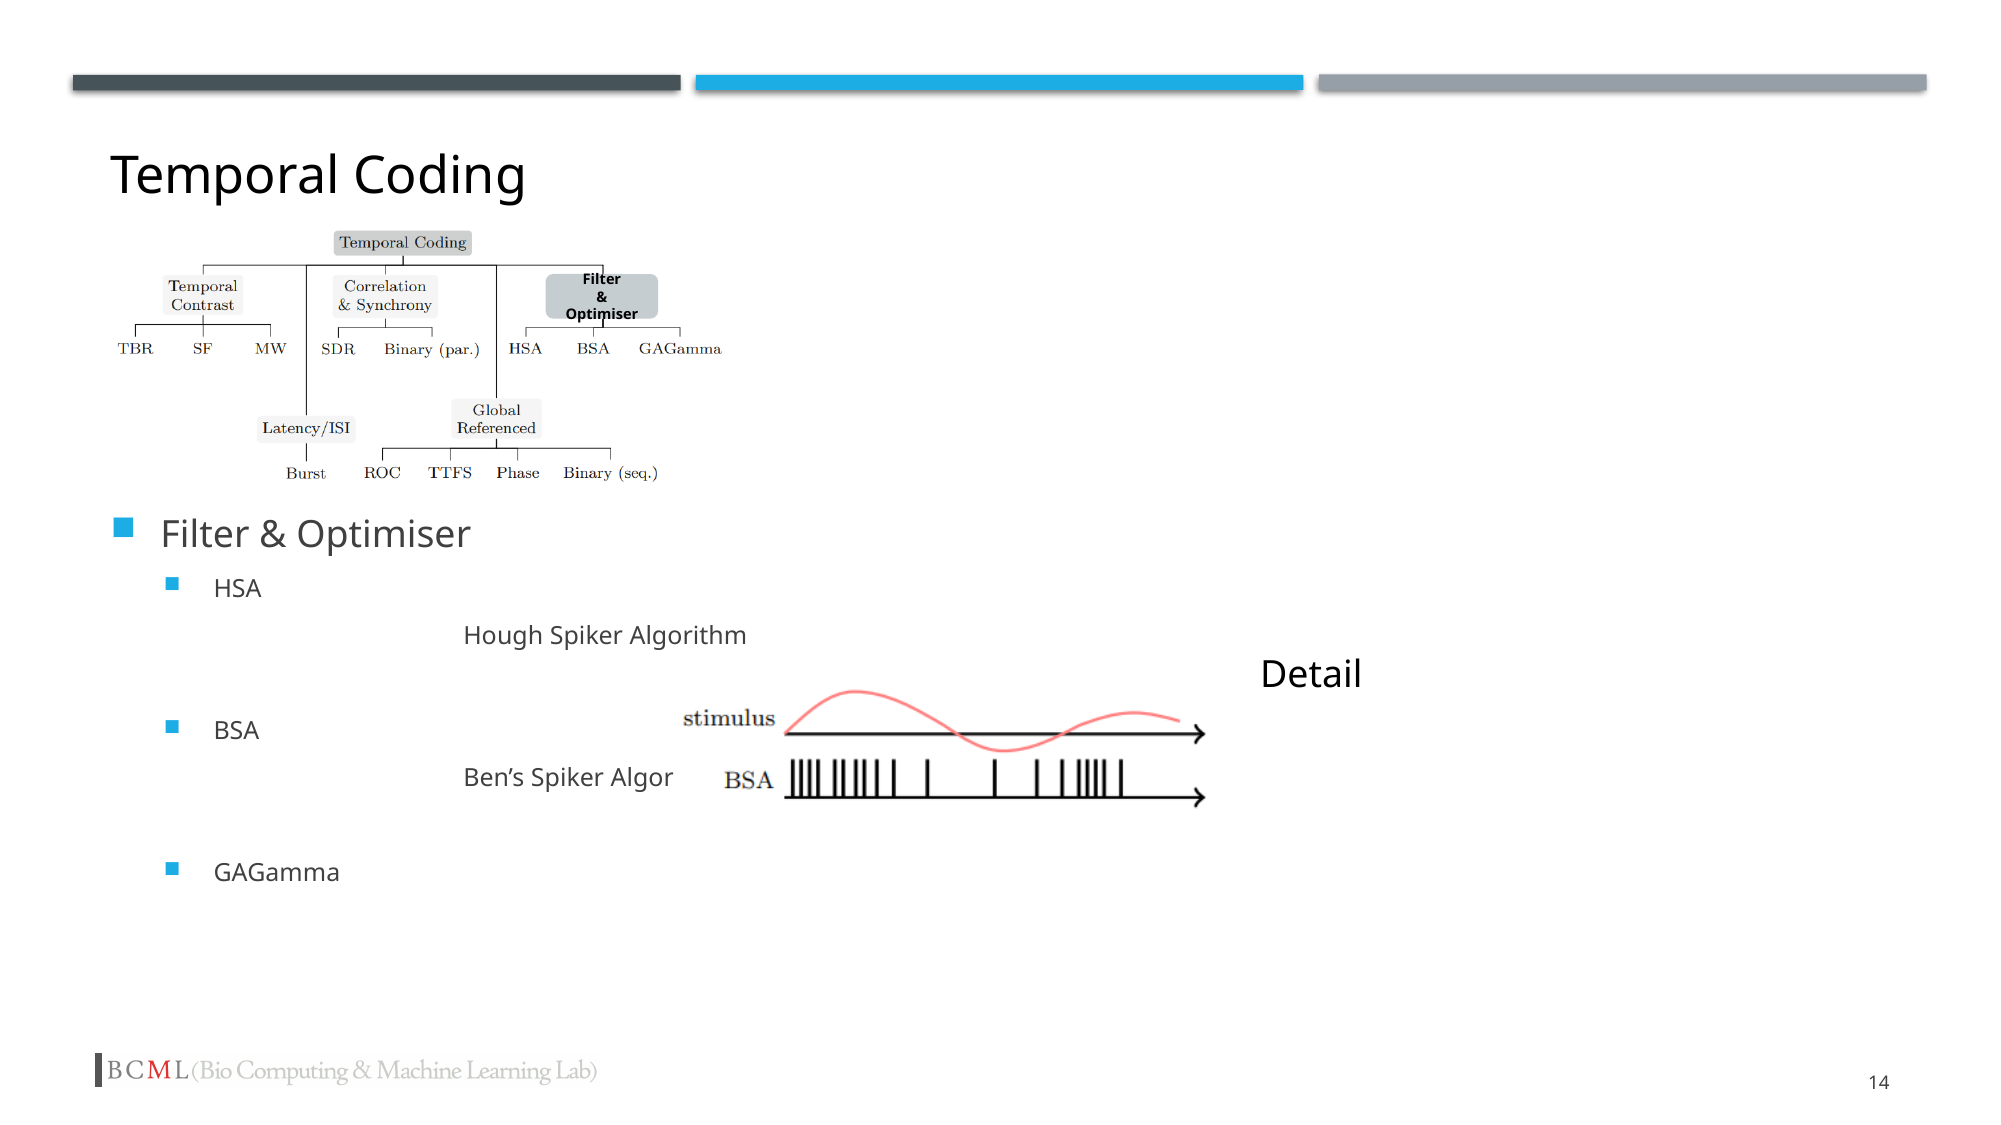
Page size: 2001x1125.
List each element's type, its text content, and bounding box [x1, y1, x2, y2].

picture [94, 220, 734, 489]
text_box Temporal Coding [95, 133, 1277, 211]
text_box Detail [1245, 642, 2000, 772]
picture [672, 687, 1224, 820]
text_box Filter & Optimiser HSA Hough Spiker Algorithm BSA Ben’s Spiker Algorithm GAGamma [95, 497, 1600, 1023]
picture [95, 1053, 601, 1087]
slide_number 14 [1732, 1053, 1905, 1114]
